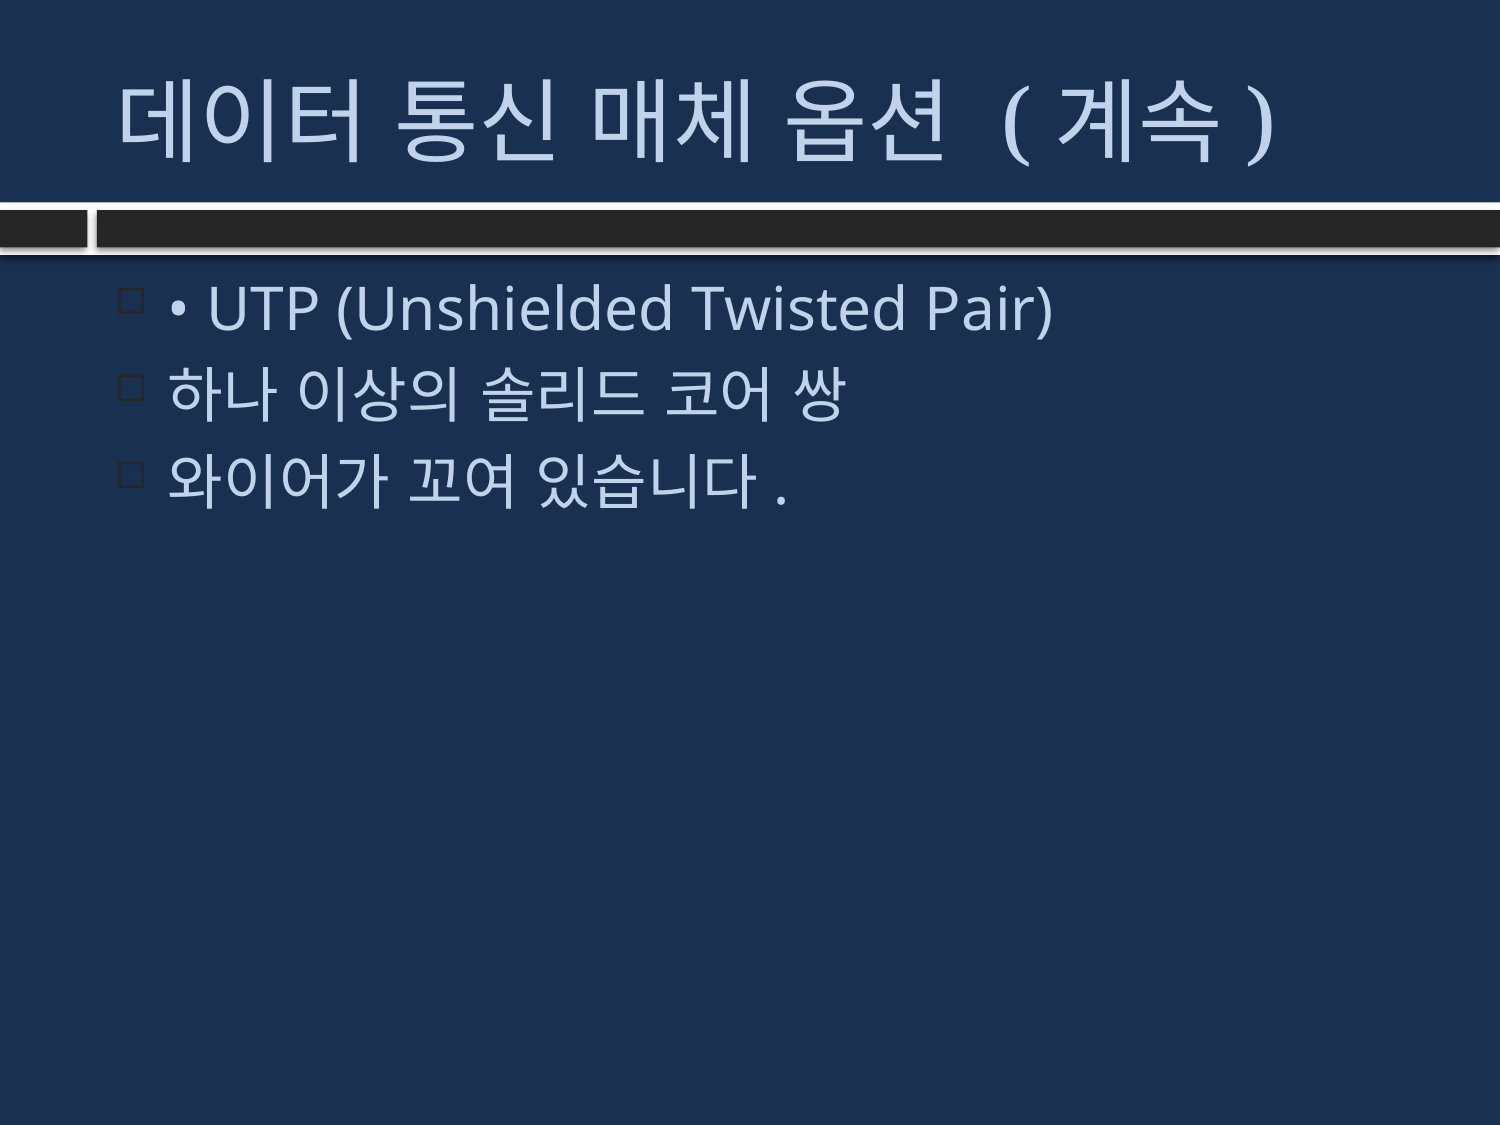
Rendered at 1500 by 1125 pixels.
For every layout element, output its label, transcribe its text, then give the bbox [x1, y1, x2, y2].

title 데이터 통신 매체 옵션 (계속) [100, 37, 1438, 200]
list • UTP (Unshielded Twisted Pair) 하나 이상의 솔리드 코어 쌍 와이어가 꼬여 있습니다. [100, 262, 1438, 1000]
